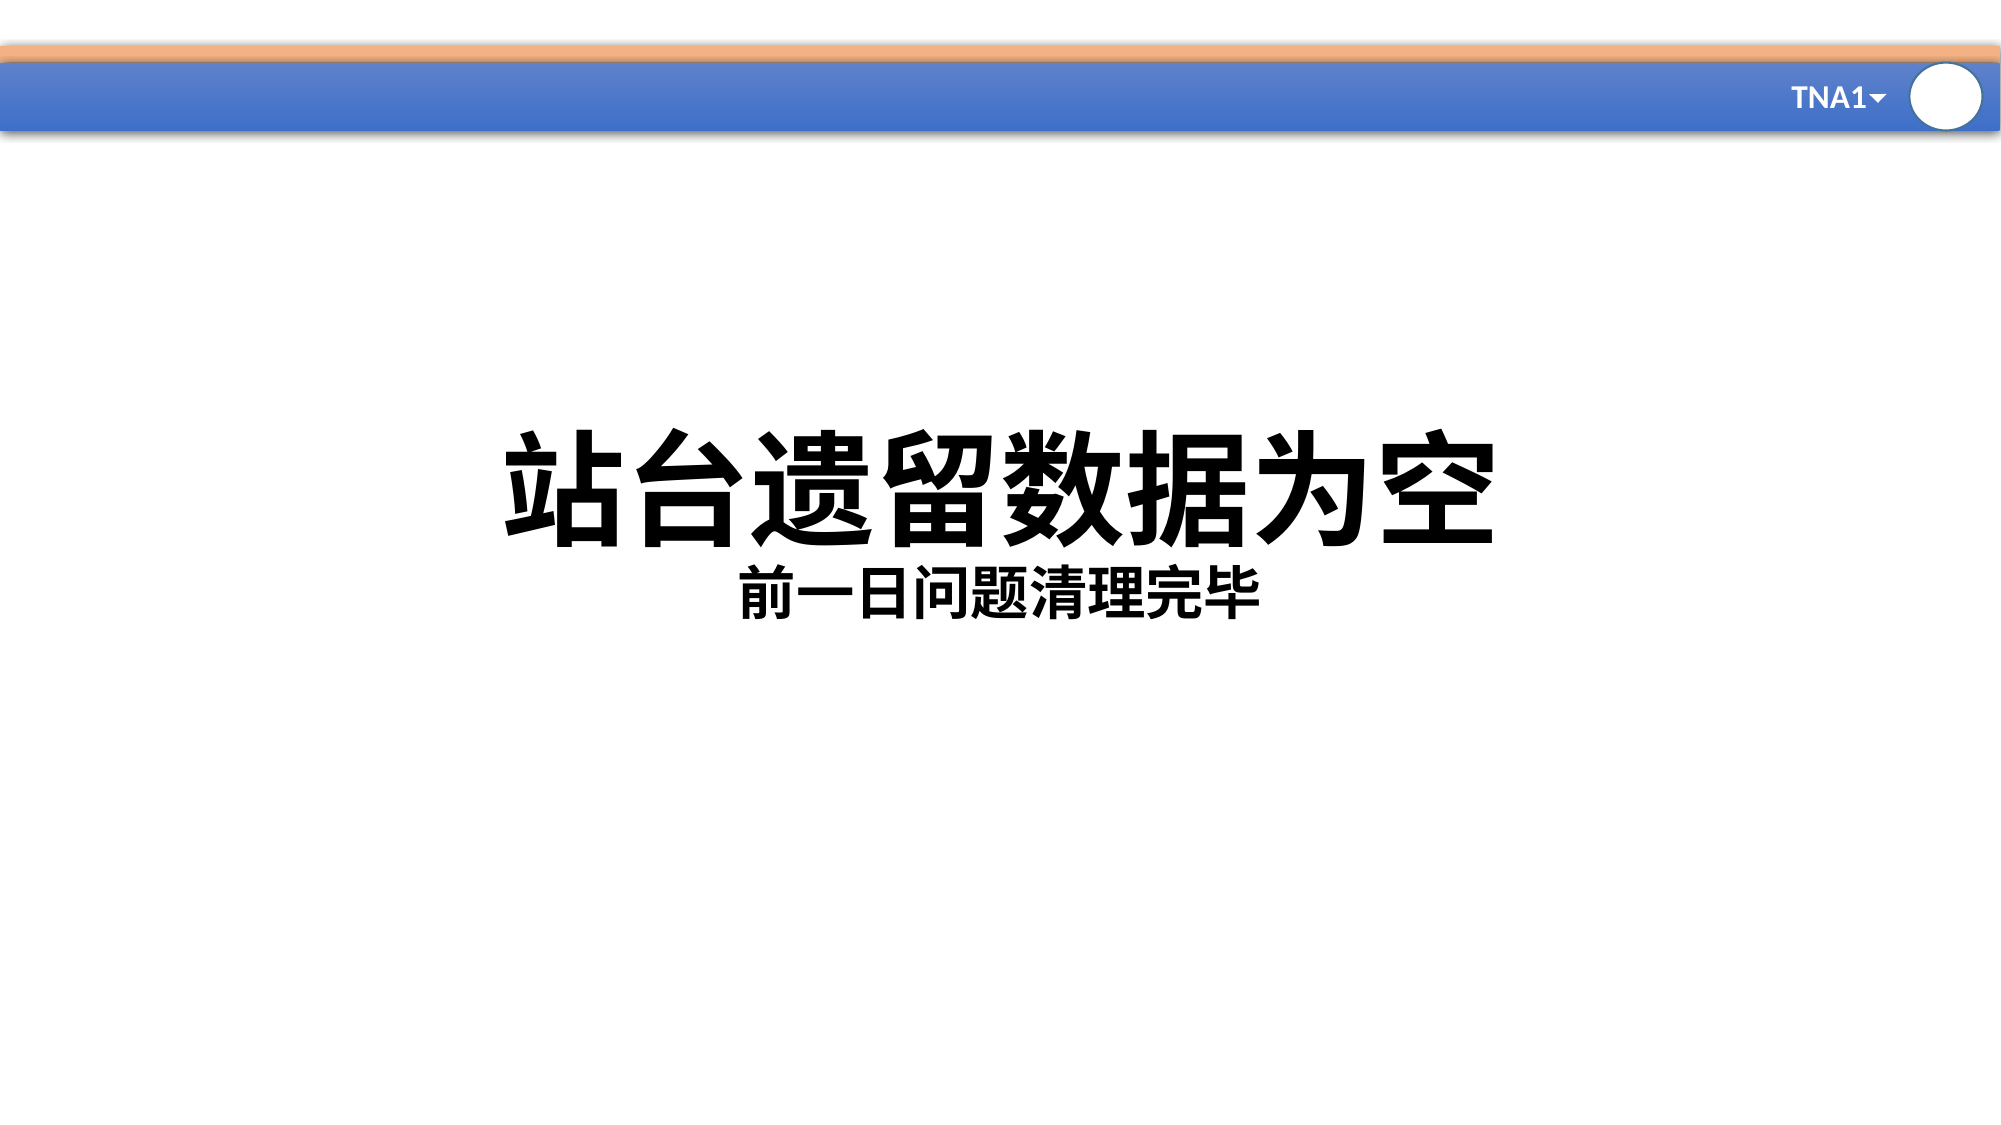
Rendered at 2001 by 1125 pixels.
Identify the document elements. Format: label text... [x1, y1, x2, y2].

text_box 站台遗留数据为空 前一日问题清理完毕 [0, 370, 2000, 686]
